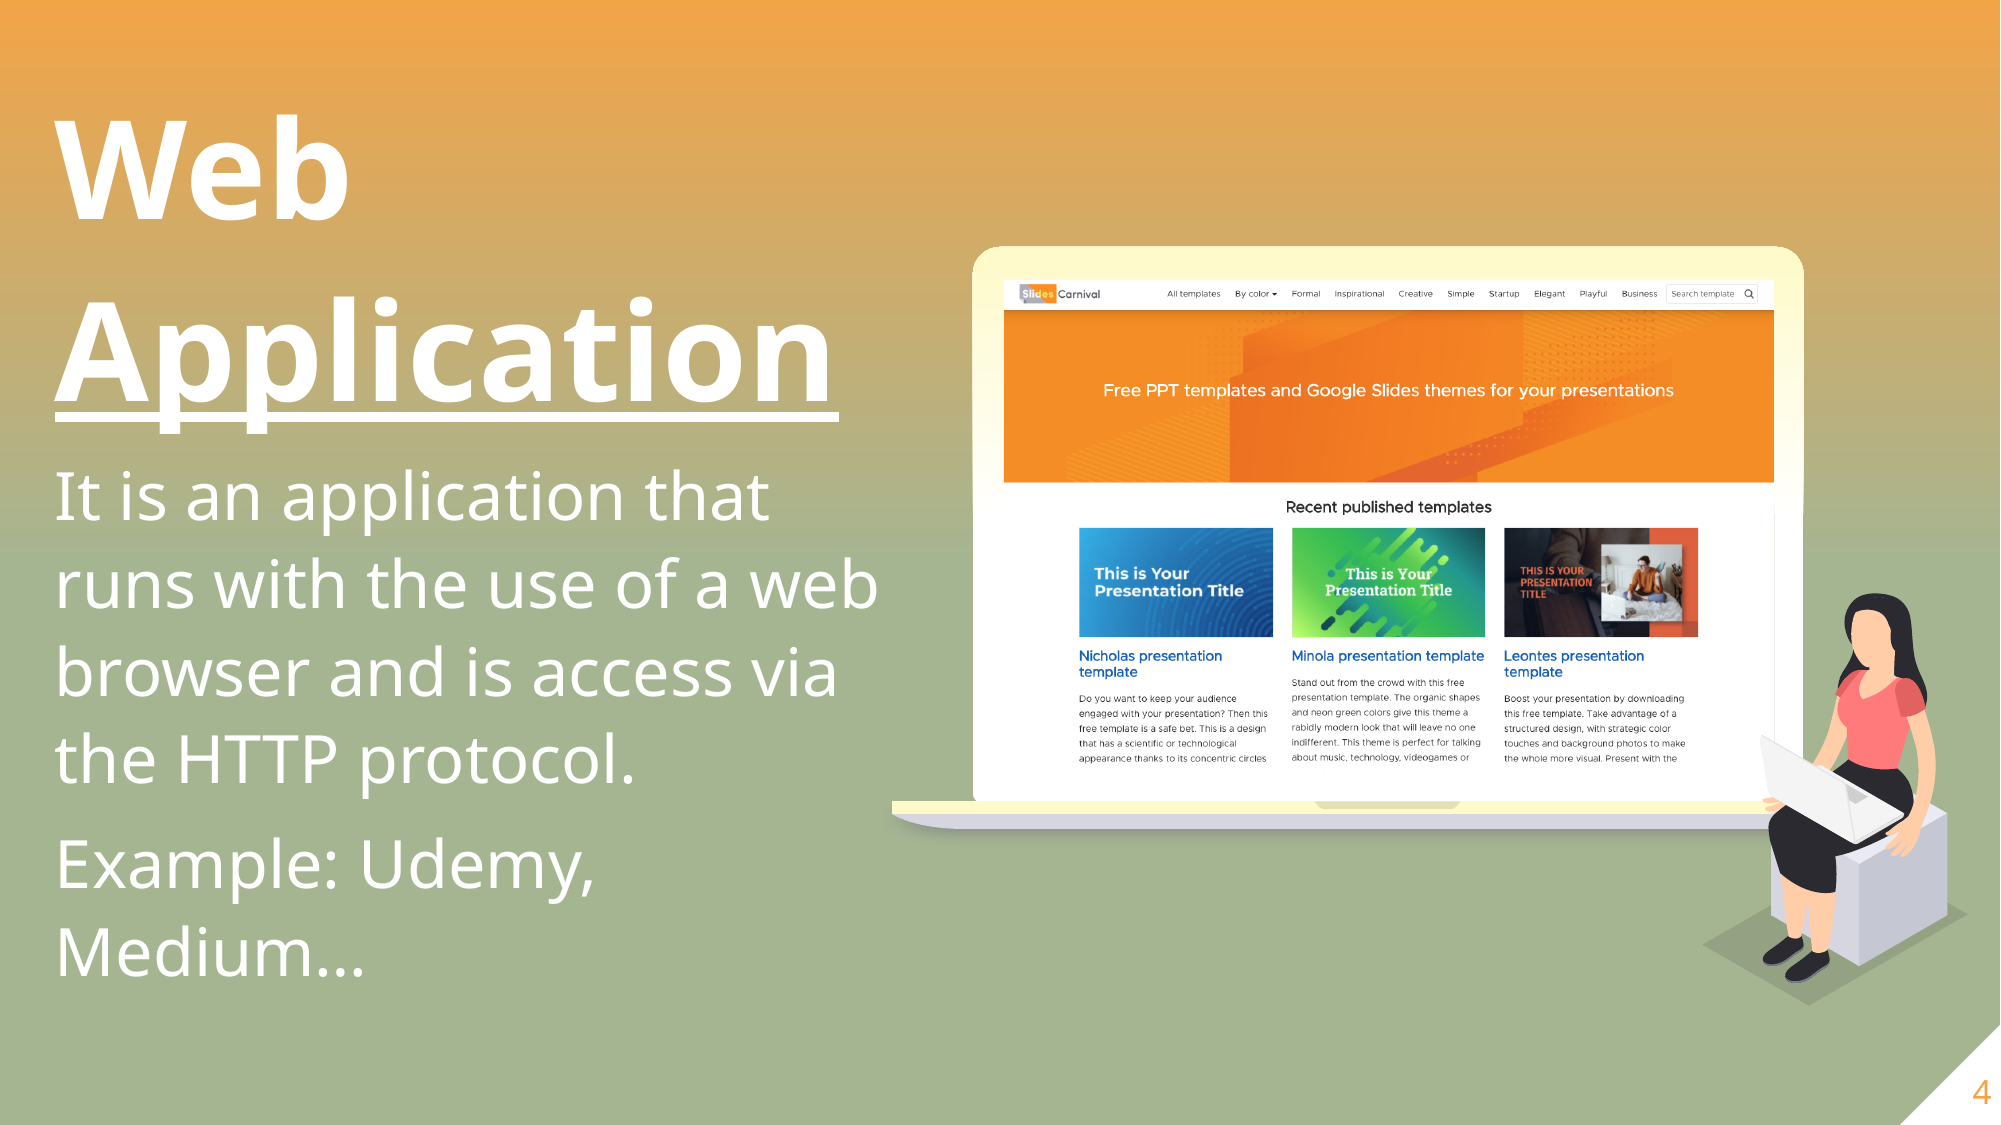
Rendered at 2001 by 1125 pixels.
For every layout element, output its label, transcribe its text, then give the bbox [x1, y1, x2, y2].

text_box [891, 246, 1886, 830]
slide_number 4 [1891, 1014, 1992, 1117]
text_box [1702, 593, 1969, 1006]
list Web Application It is an application that runs with the use of a web browser and is access via the HTTP protocol. Example: Udemy, Medium… [55, 154, 892, 1006]
